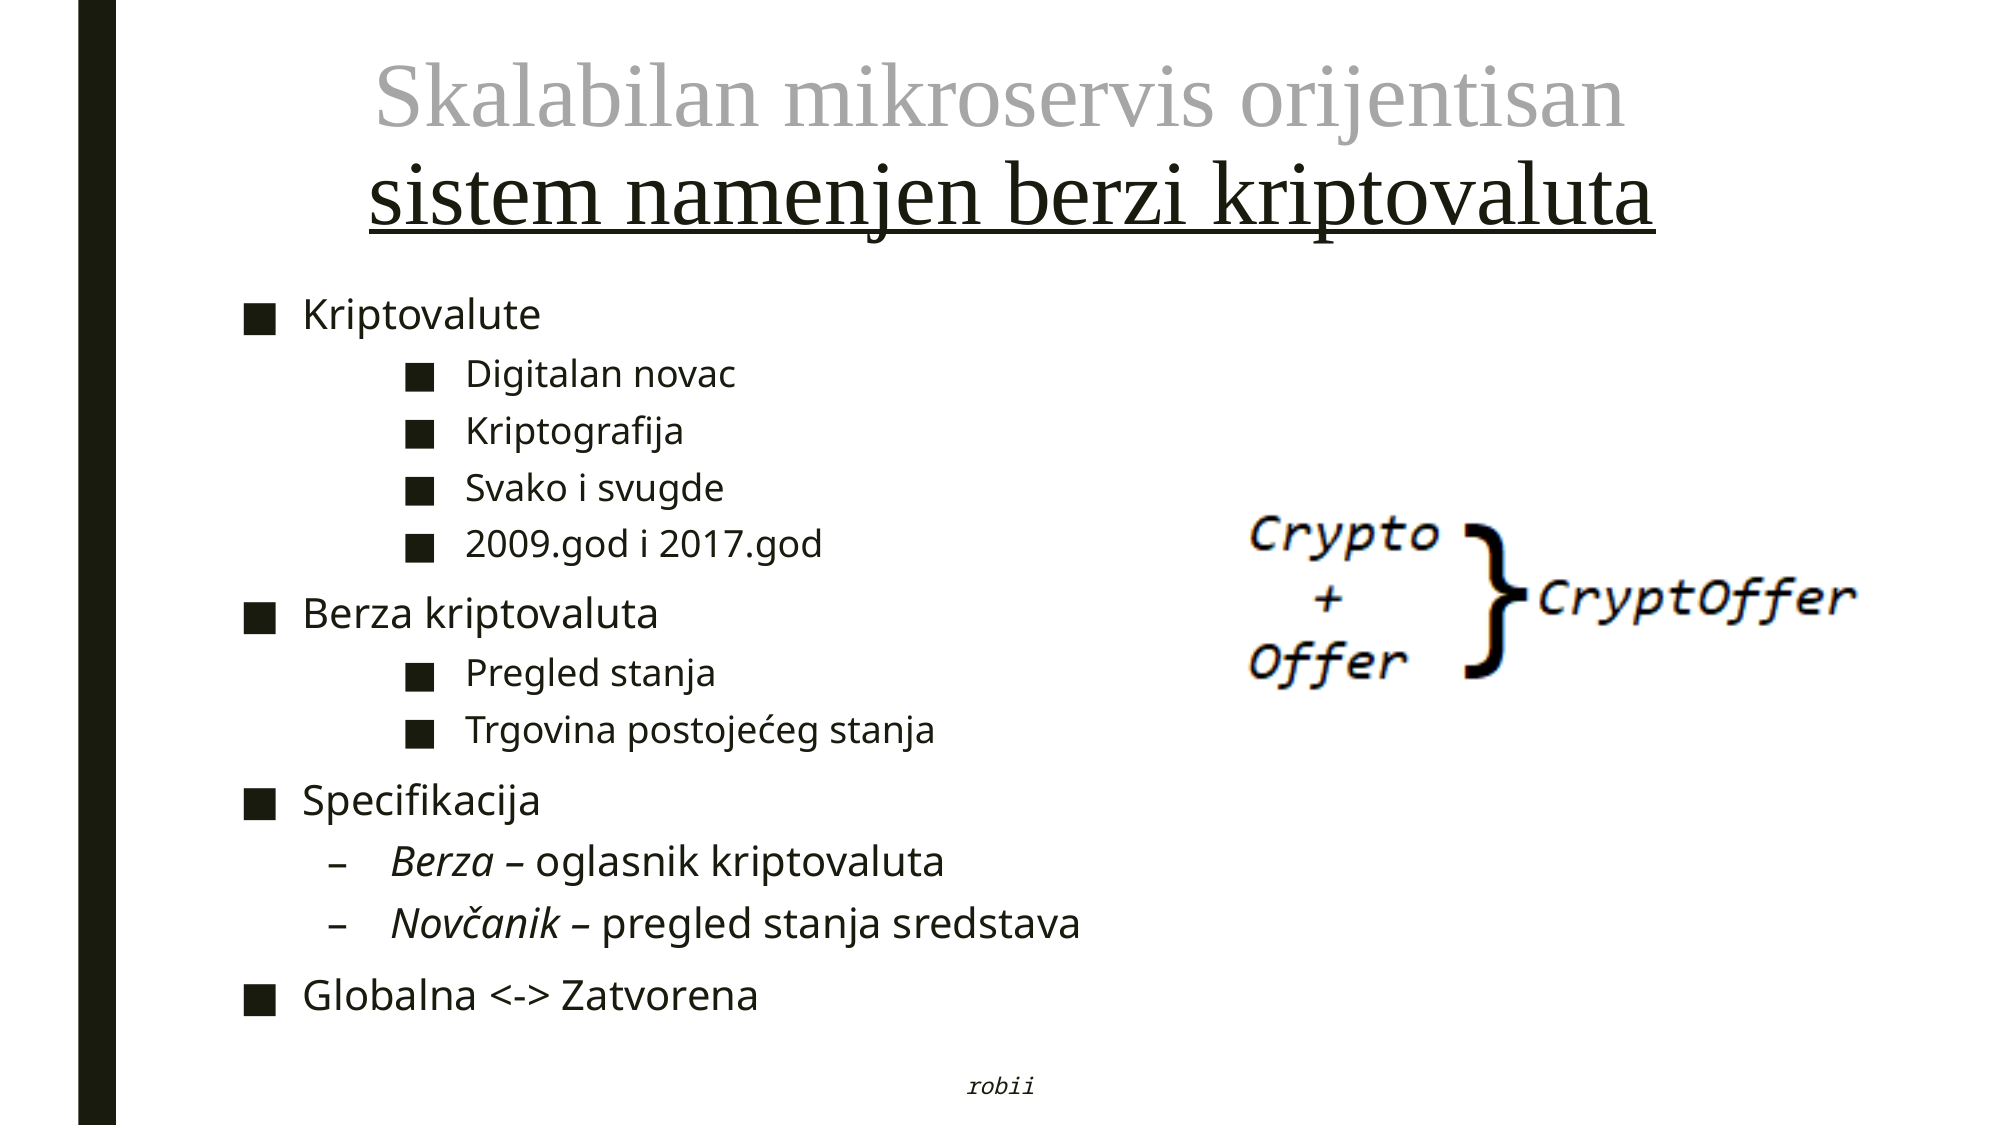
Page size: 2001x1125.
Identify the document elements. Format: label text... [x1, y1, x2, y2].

title Skalabilan mikroservis orijentisan sistem namenjen berzi kriptovaluta [225, 40, 1800, 284]
picture [1228, 487, 1867, 717]
list Kriptovalute Digitalan novac Kriptografija Svako i svugde 2009.god i 2017.god Berza kriptovaluta Pregled stanja Trgovina postojećeg stanja Specifikacija Berza – oglasnik kriptovaluta Novčanik – pregled stanja sredstava Globalna <-> Zatvorena [225, 284, 1800, 1085]
footer robii [484, 1052, 1516, 1119]
